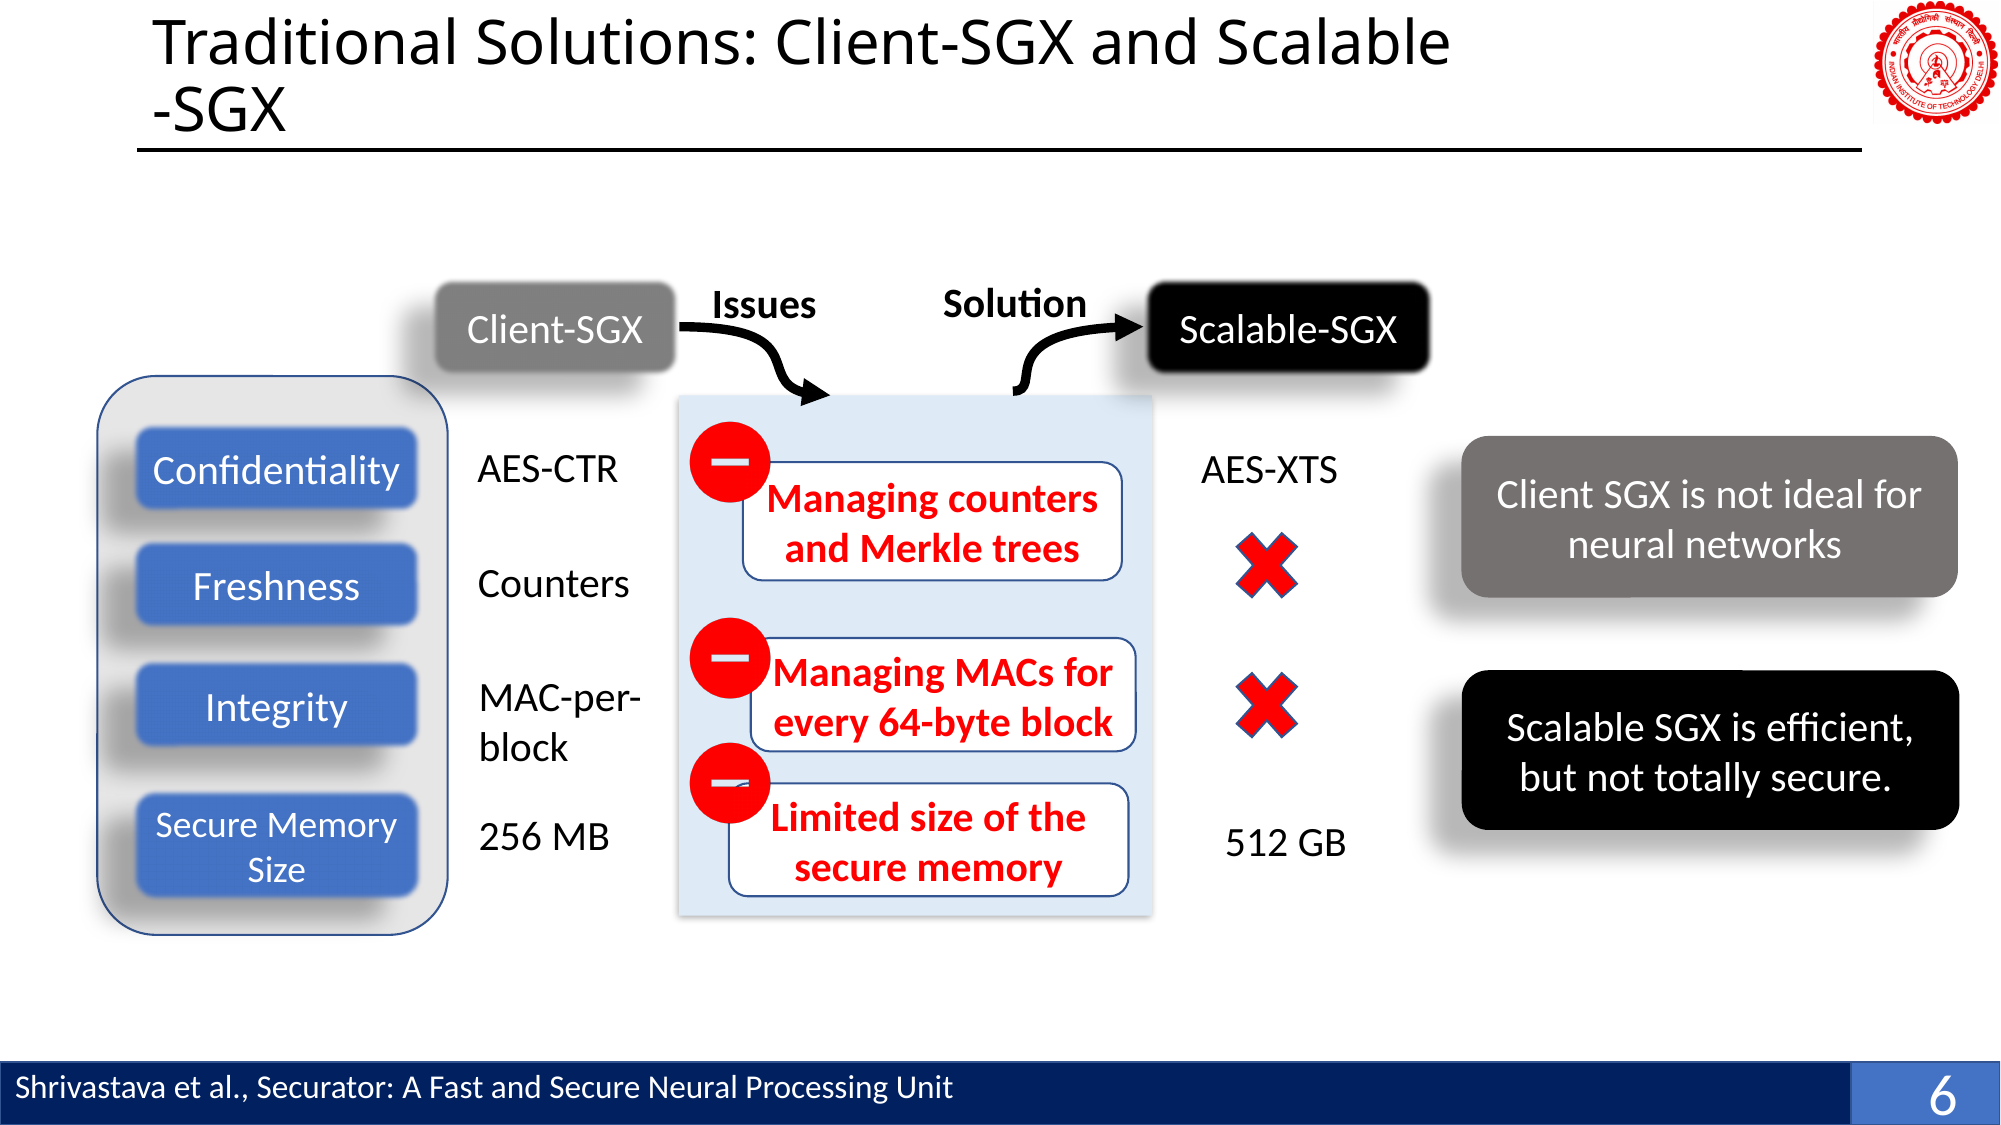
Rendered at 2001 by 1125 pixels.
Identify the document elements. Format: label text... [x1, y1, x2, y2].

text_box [679, 326, 831, 396]
text_box Limited size of the secure memory [727, 782, 1130, 898]
picture [679, 732, 781, 834]
picture [1873, 1, 1999, 124]
picture [679, 411, 781, 513]
text_box 512 GB [1209, 807, 1384, 873]
text_box [678, 394, 1153, 917]
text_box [1012, 326, 1144, 392]
text_box Client SGX is not ideal for neural networks [1460, 434, 1959, 599]
text_box Managing counters and Merkle trees [741, 461, 1123, 582]
text_box Client-SGX [438, 285, 673, 370]
text_box Counters [462, 547, 651, 613]
text_box Secure Memory Size [139, 796, 415, 894]
text_box Scalable-SGX [1151, 285, 1427, 370]
text_box AES-XTS [1186, 434, 1360, 500]
text_box [96, 374, 449, 936]
text_box MAC-per-block [463, 662, 684, 777]
title Traditional Solutions: Client-SGX and Scalable -SGX [137, 3, 1863, 153]
text_box [1235, 531, 1299, 599]
text_box Scalable SGX is efficient, but not totally secure. [1460, 669, 1961, 831]
picture [679, 607, 781, 709]
text_box Managing MACs for every 64-byte block [749, 636, 1137, 753]
text_box [1235, 671, 1299, 739]
text_box Issues [697, 269, 850, 334]
text_box Freshness [138, 545, 416, 623]
text_box Solution [928, 268, 1109, 334]
text_box AES-CTR [462, 433, 636, 499]
text_box Integrity [138, 665, 416, 744]
text_box 256 MB [463, 801, 638, 867]
slide_number 6 [1874, 1059, 1974, 1125]
text_box Confidentiality [138, 429, 417, 507]
